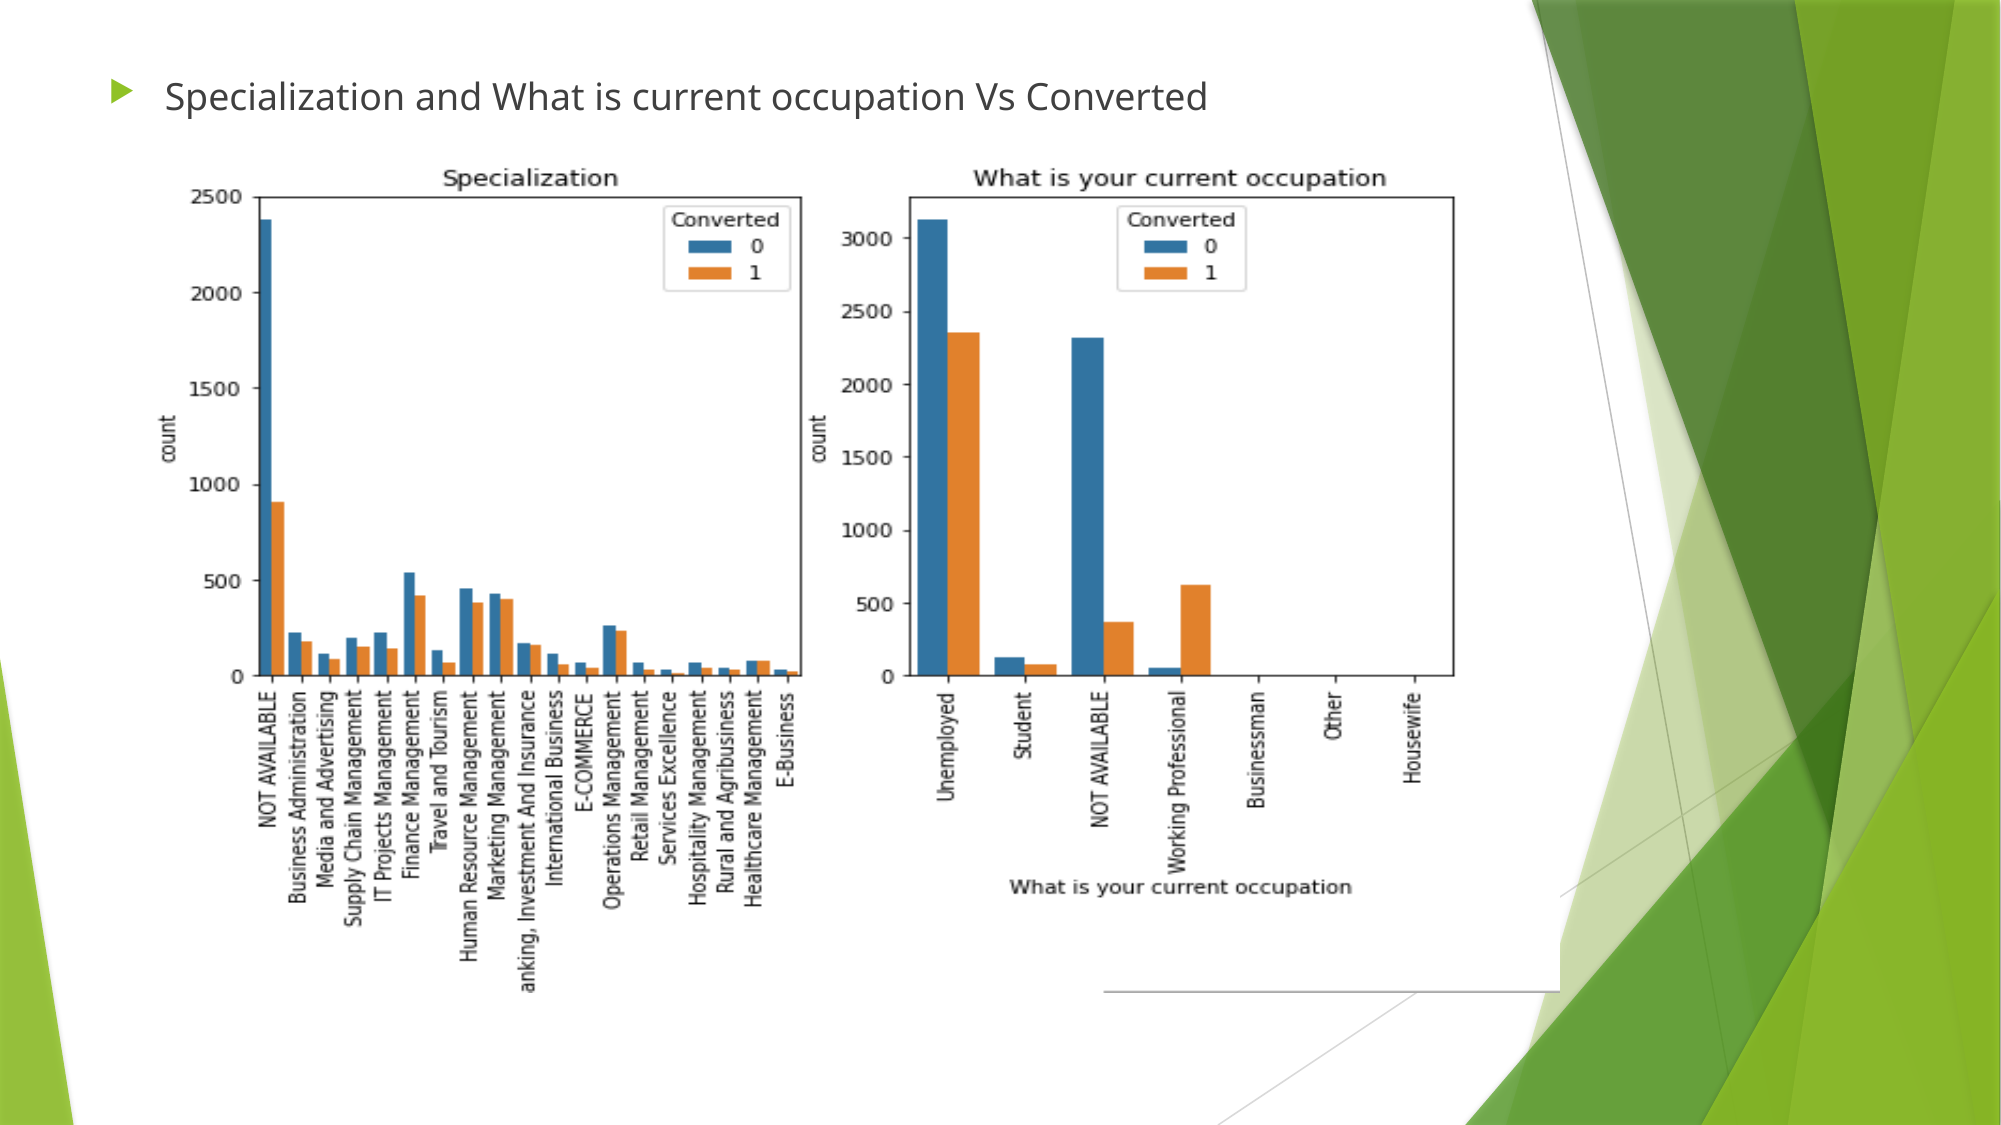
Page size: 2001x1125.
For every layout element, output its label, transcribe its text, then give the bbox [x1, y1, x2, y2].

list Specialization and What is current occupation Vs Converted [93, 65, 1591, 1103]
picture [134, 150, 1560, 994]
